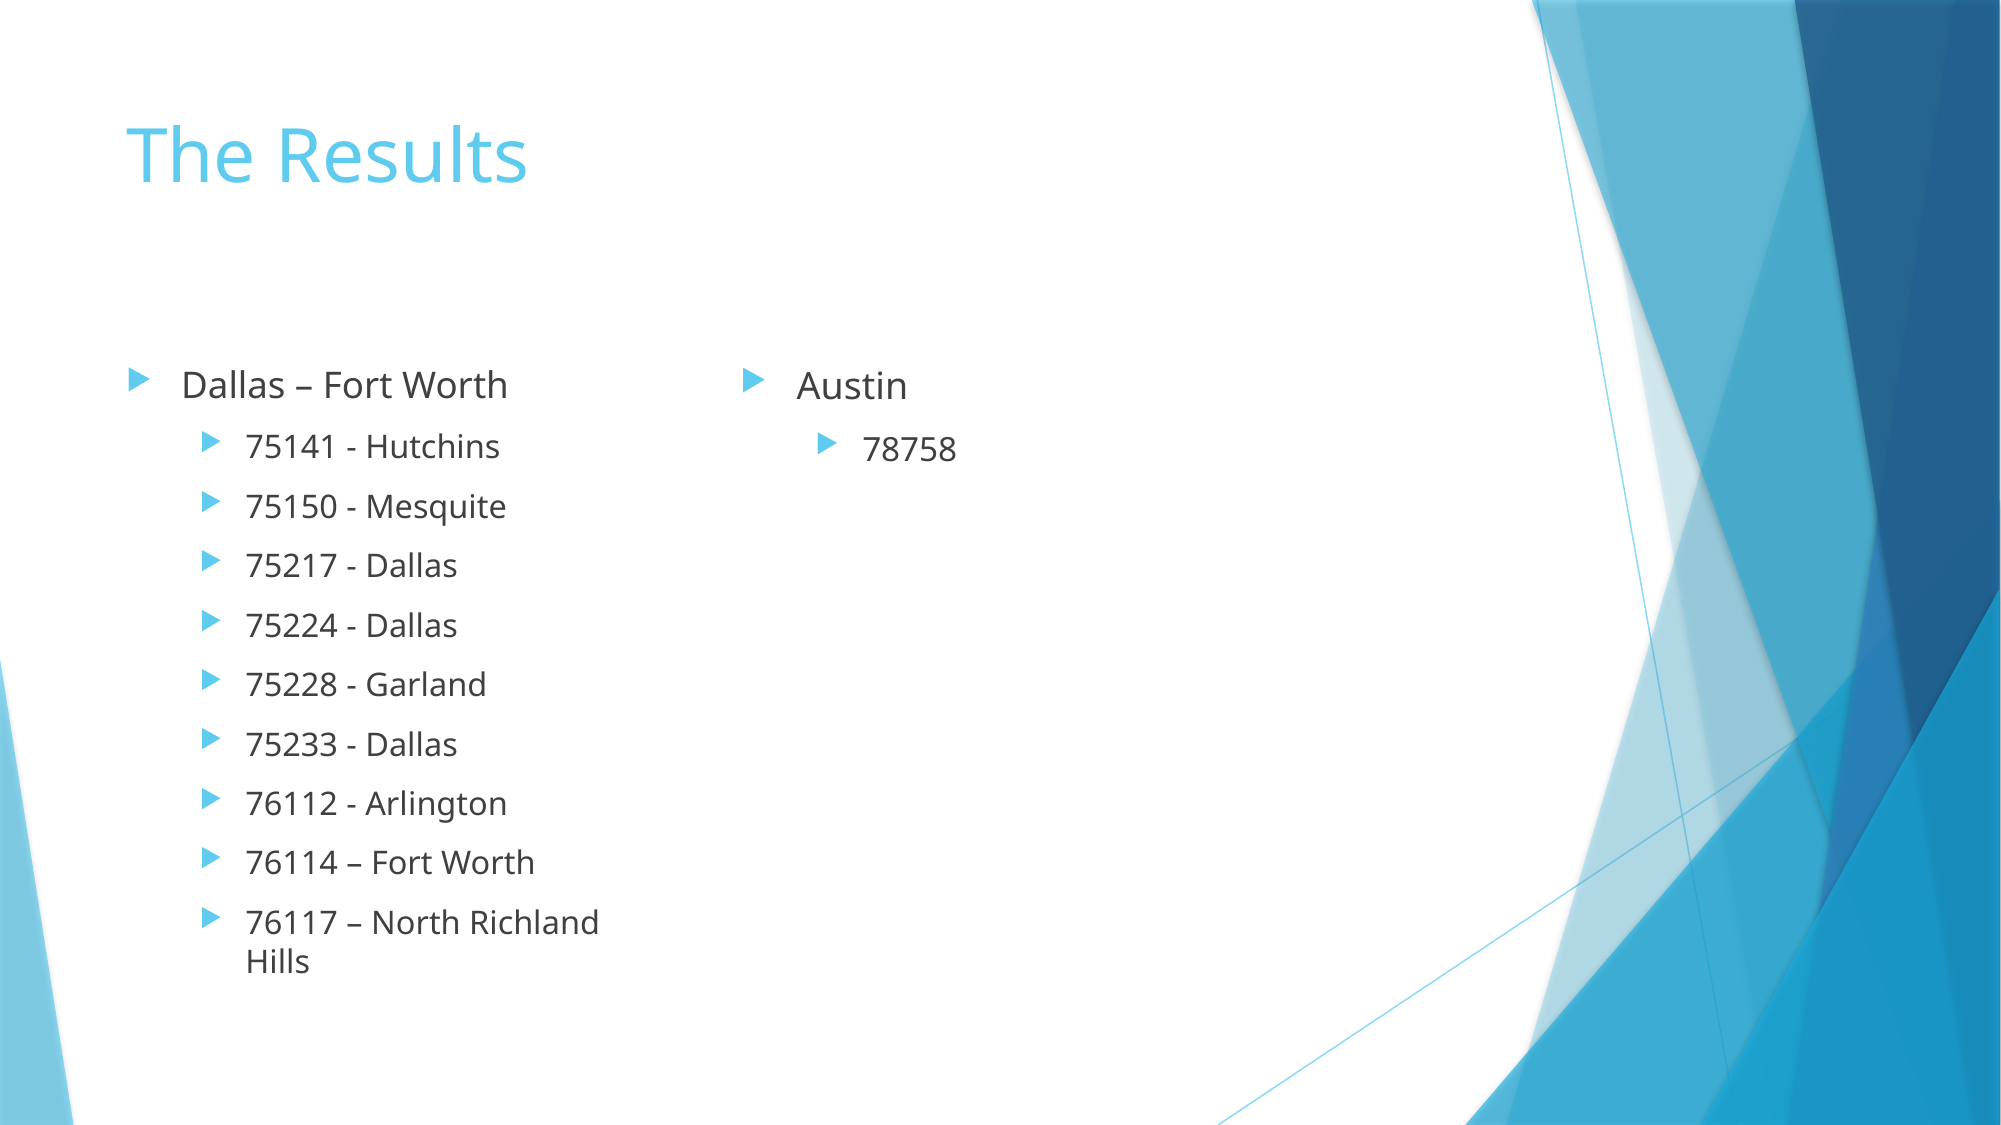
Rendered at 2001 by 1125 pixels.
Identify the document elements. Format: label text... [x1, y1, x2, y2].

list Dallas – Fort Worth 75141 - Hutchins 75150 - Mesquite 75217 - Dallas 75224 - Dallas 75228 - Garland 75233 - Dallas 76112 - Arlington 76114 – Fort Worth 76117 – North Richland Hills [111, 354, 686, 992]
text_box Austin 78758 [725, 354, 1166, 991]
title The Results [111, 99, 1522, 317]
